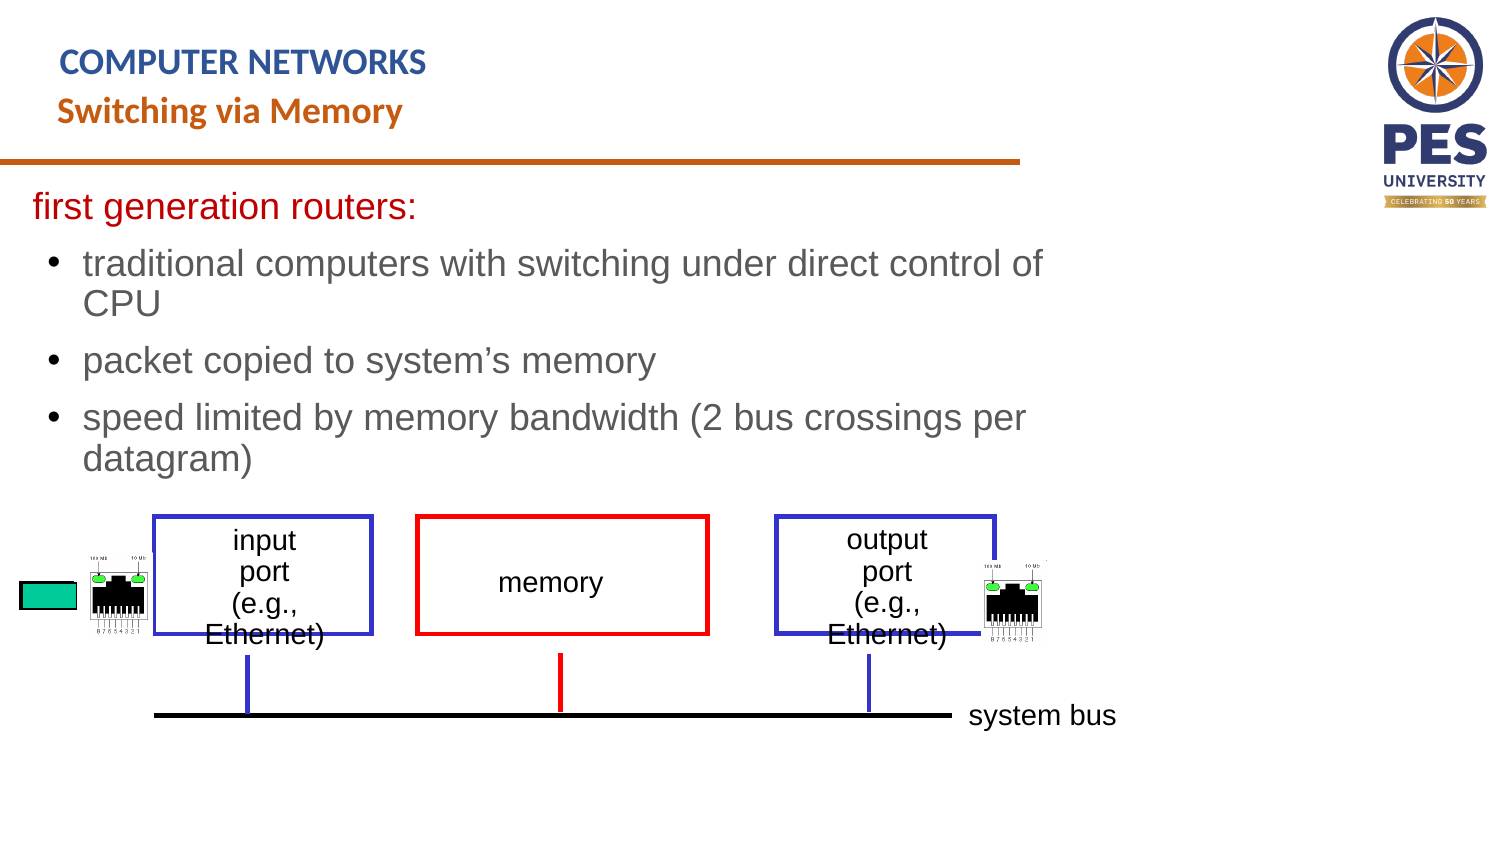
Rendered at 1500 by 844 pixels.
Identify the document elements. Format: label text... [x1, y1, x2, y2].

text_box COMPUTER NETWORKS [48, 31, 971, 80]
text_box [21, 582, 77, 609]
picture [1384, 17, 1488, 208]
picture [87, 552, 154, 638]
picture [980, 560, 1047, 646]
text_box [153, 516, 1176, 750]
text_box Switching via Memory [45, 80, 1030, 137]
list first generation routers: traditional computers with switching under direct control of CPU packet copied to system’s memory speed limited by memory bandwidth (2 bus crossings per datagram) [21, 181, 1120, 522]
